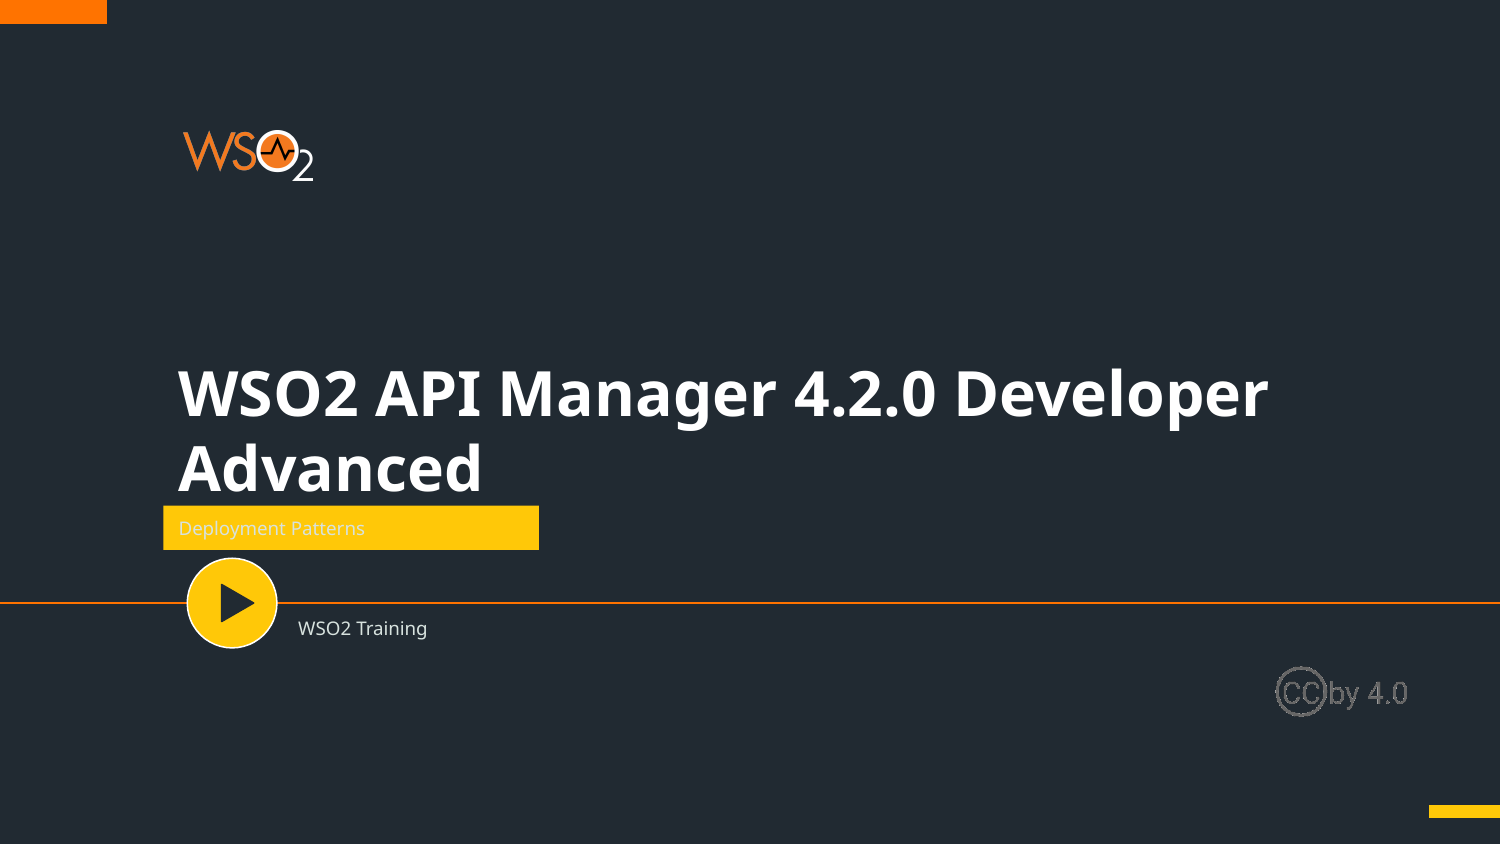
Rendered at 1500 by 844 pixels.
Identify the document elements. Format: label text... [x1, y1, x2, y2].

subtitle Deployment Patterns [163, 505, 539, 550]
picture [1264, 654, 1422, 727]
subtitle WSO2 Training [283, 605, 972, 643]
title WSO2 API Manager 4.2.0 Developer Advanced [163, 328, 1365, 519]
picture [183, 130, 313, 181]
